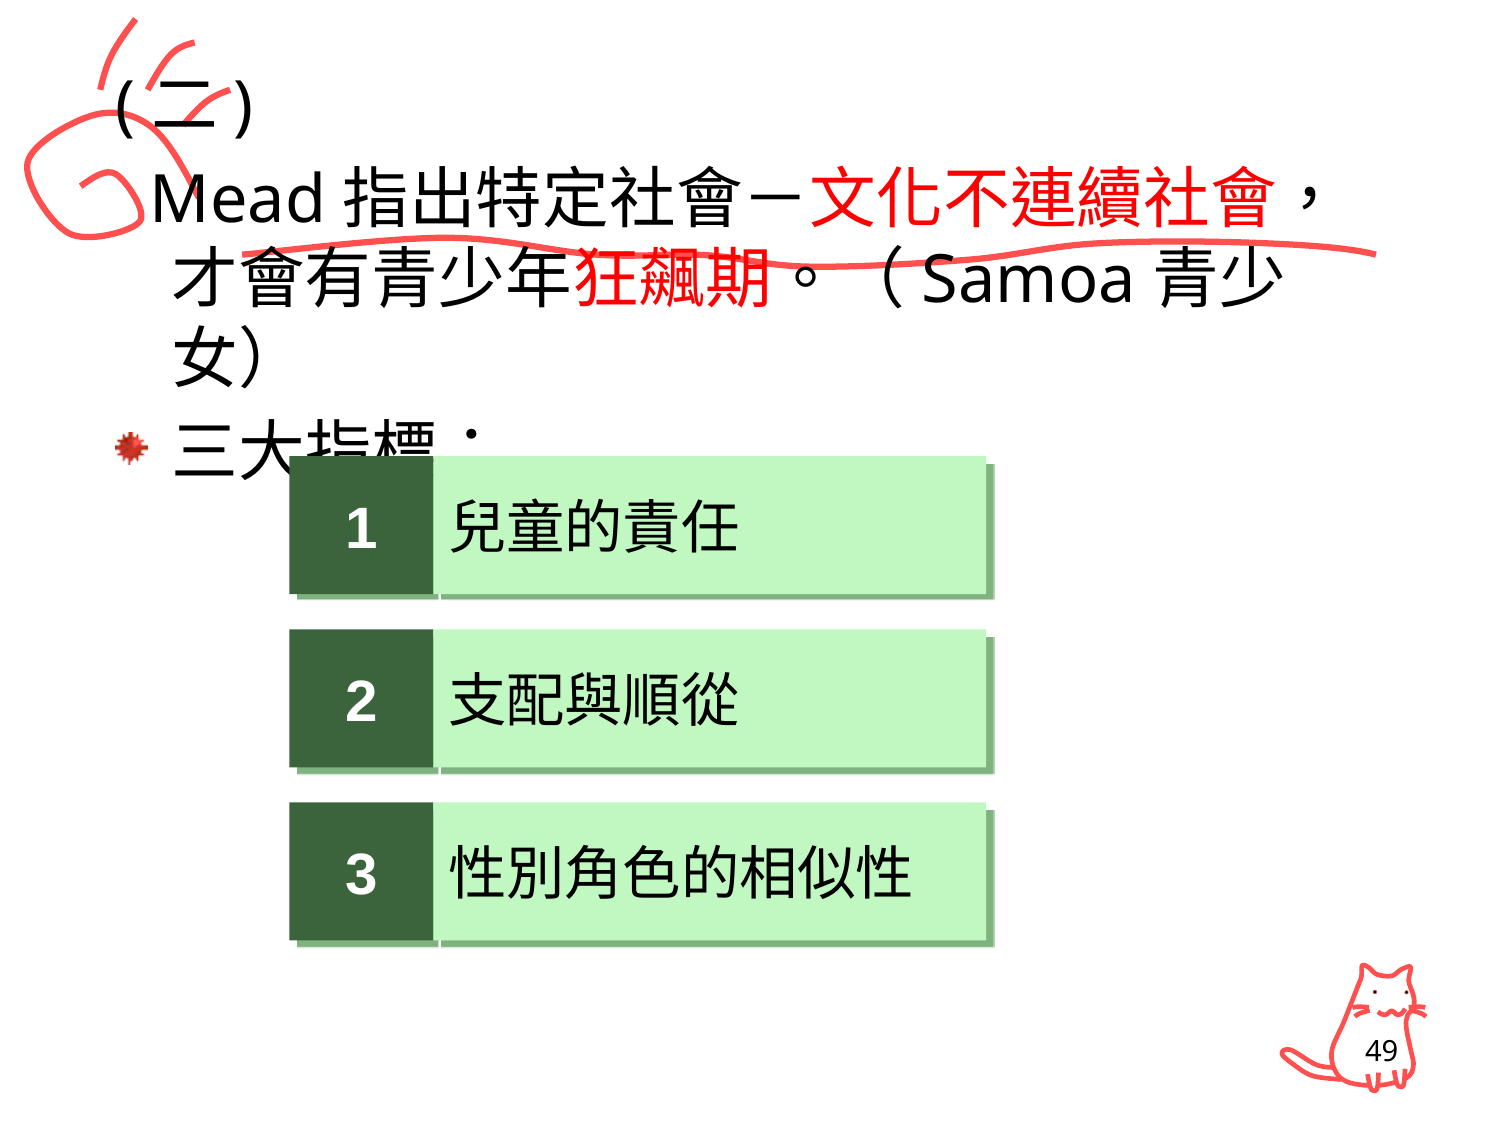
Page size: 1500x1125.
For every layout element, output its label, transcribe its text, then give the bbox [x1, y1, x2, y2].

list (二) Mead指出特定社會－文化不連續社會，才會有青少年狂飆期。（Samoa青少女） 三大指標： [100, 54, 1376, 777]
picture [115, 432, 148, 465]
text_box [288, 455, 987, 941]
slide_number 49 [1340, 1024, 1424, 1101]
